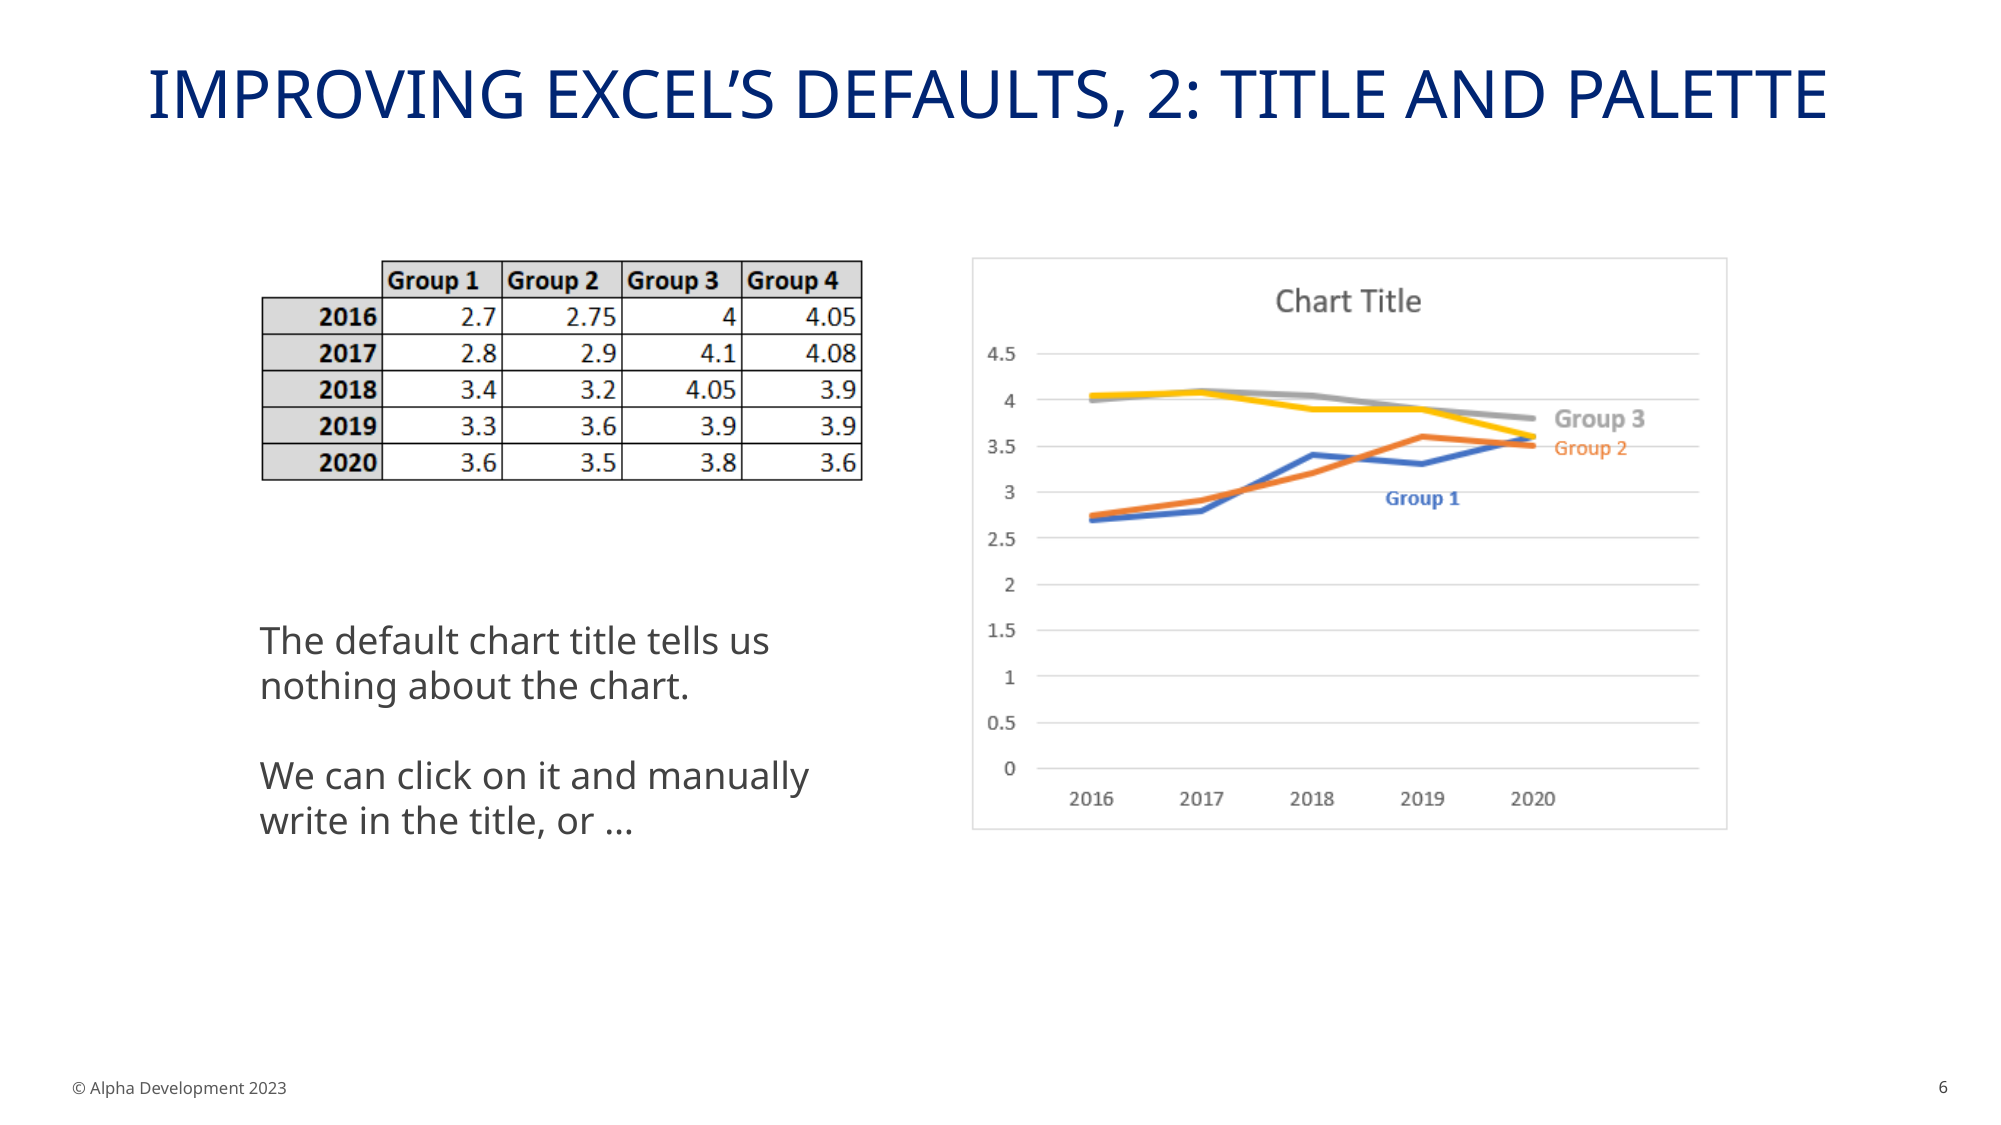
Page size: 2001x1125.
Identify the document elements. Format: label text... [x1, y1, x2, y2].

title Improving Excel’s defaults, 2: title and Palette [81, 44, 1898, 140]
picture [239, 238, 1761, 857]
